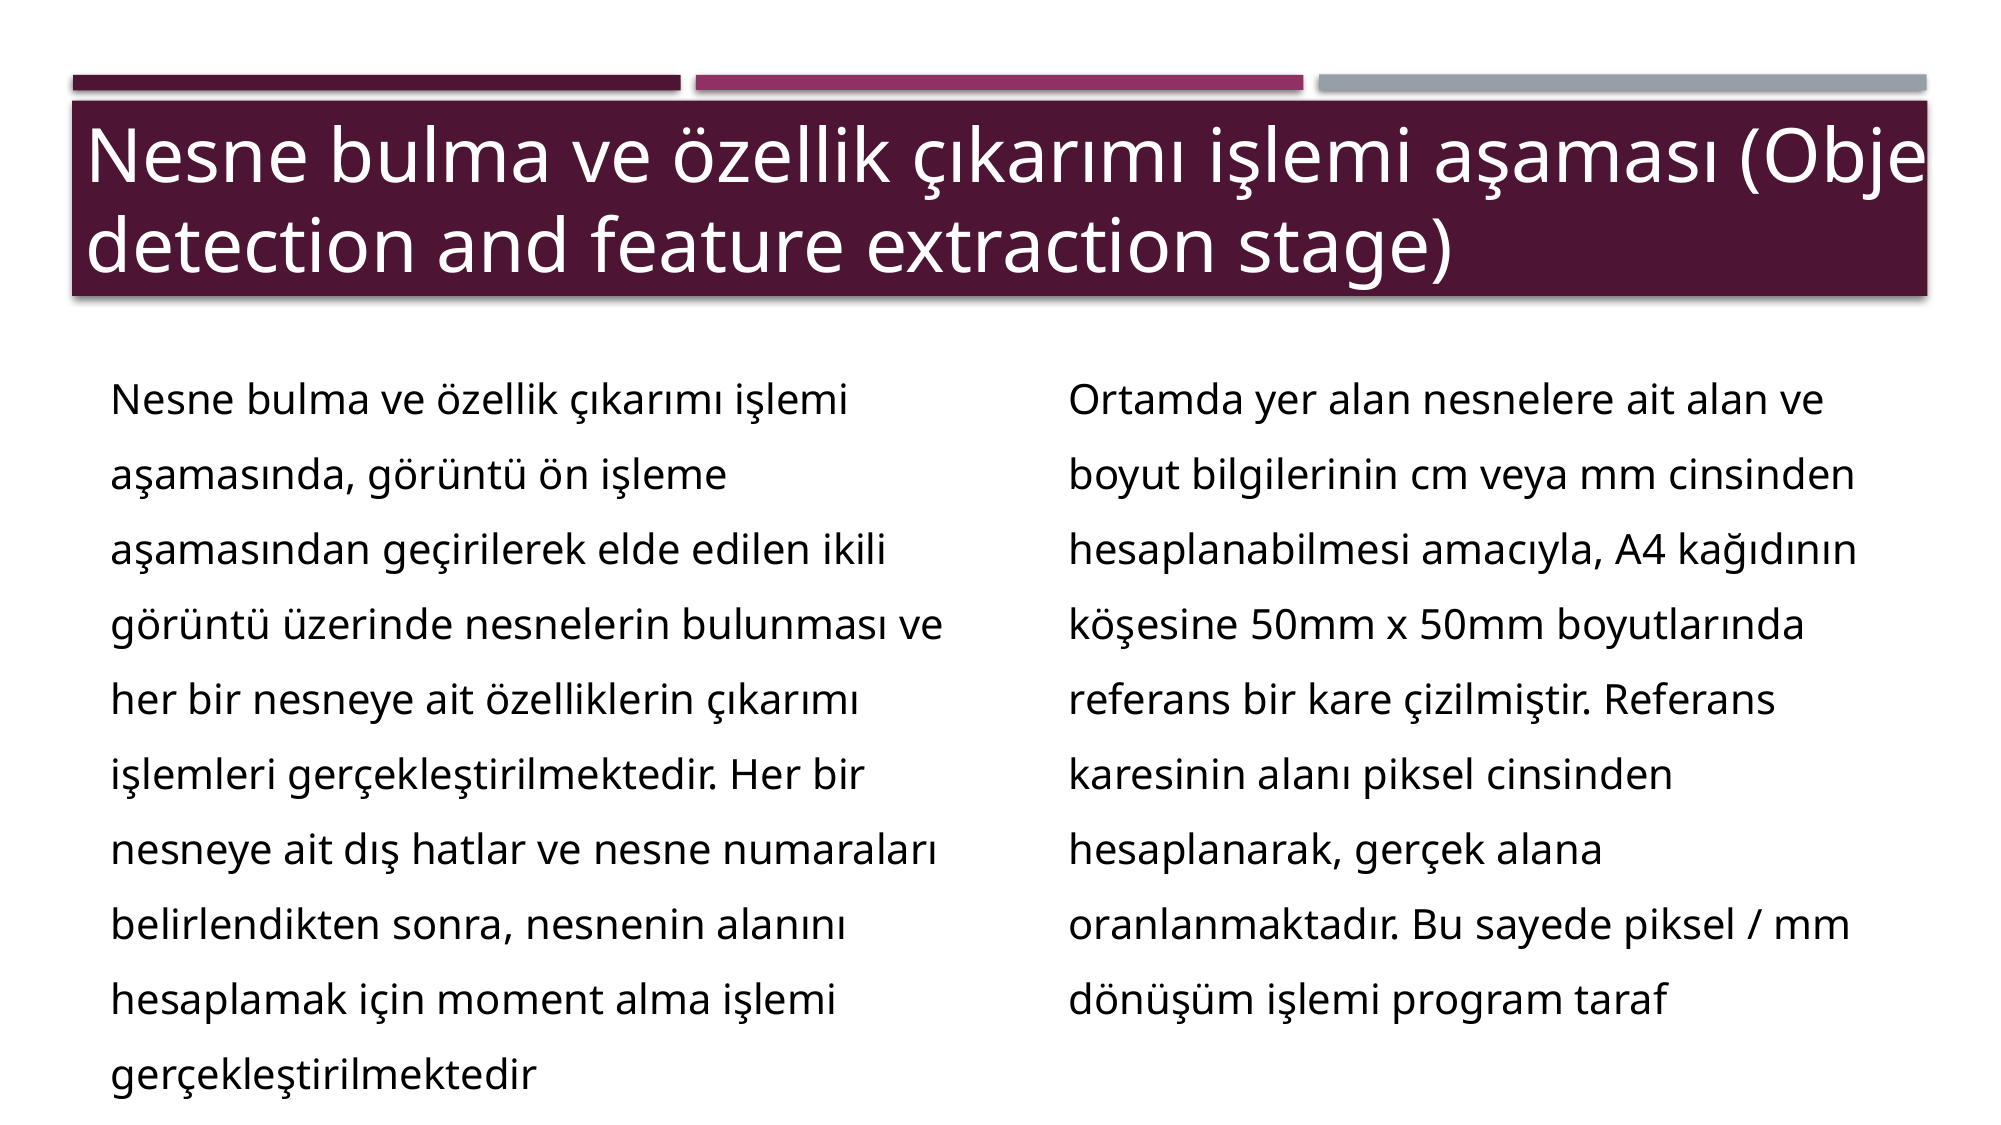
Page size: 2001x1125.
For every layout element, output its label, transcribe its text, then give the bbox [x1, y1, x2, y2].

text_box Ortamda yer alan nesnelere ait alan ve boyut bilgilerinin cm veya mm cinsinden hesaplanabilmesi amacıyla, A4 kağıdının köşesine 50mm x 50mm boyutlarında referans bir kare çizilmiştir. Referans karesinin alanı piksel cinsinden hesaplanarak, gerçek alana oranlanmaktadır. Bu sayede piksel / mm dönüşüm işlemi program taraf [1053, 340, 1945, 1031]
text_box Nesne bulma ve özellik çıkarımı işlemi aşaması (Object detection and feature extraction stage) [71, 99, 2000, 295]
text_box Nesne bulma ve özellik çıkarımı işlemi aşamasında, görüntü ön işleme aşamasından geçirilerek elde edilen ikili görüntü üzerinde nesnelerin bulunması ve her bir nesneye ait özelliklerin çıkarımı işlemleri gerçekleştirilmektedir. Her bir nesneye ait dış hatlar ve nesne numaraları belirlendikten sonra, nesnenin alanını hesaplamak için moment alma işlemi gerçekleştirilmektedir [96, 340, 993, 1106]
